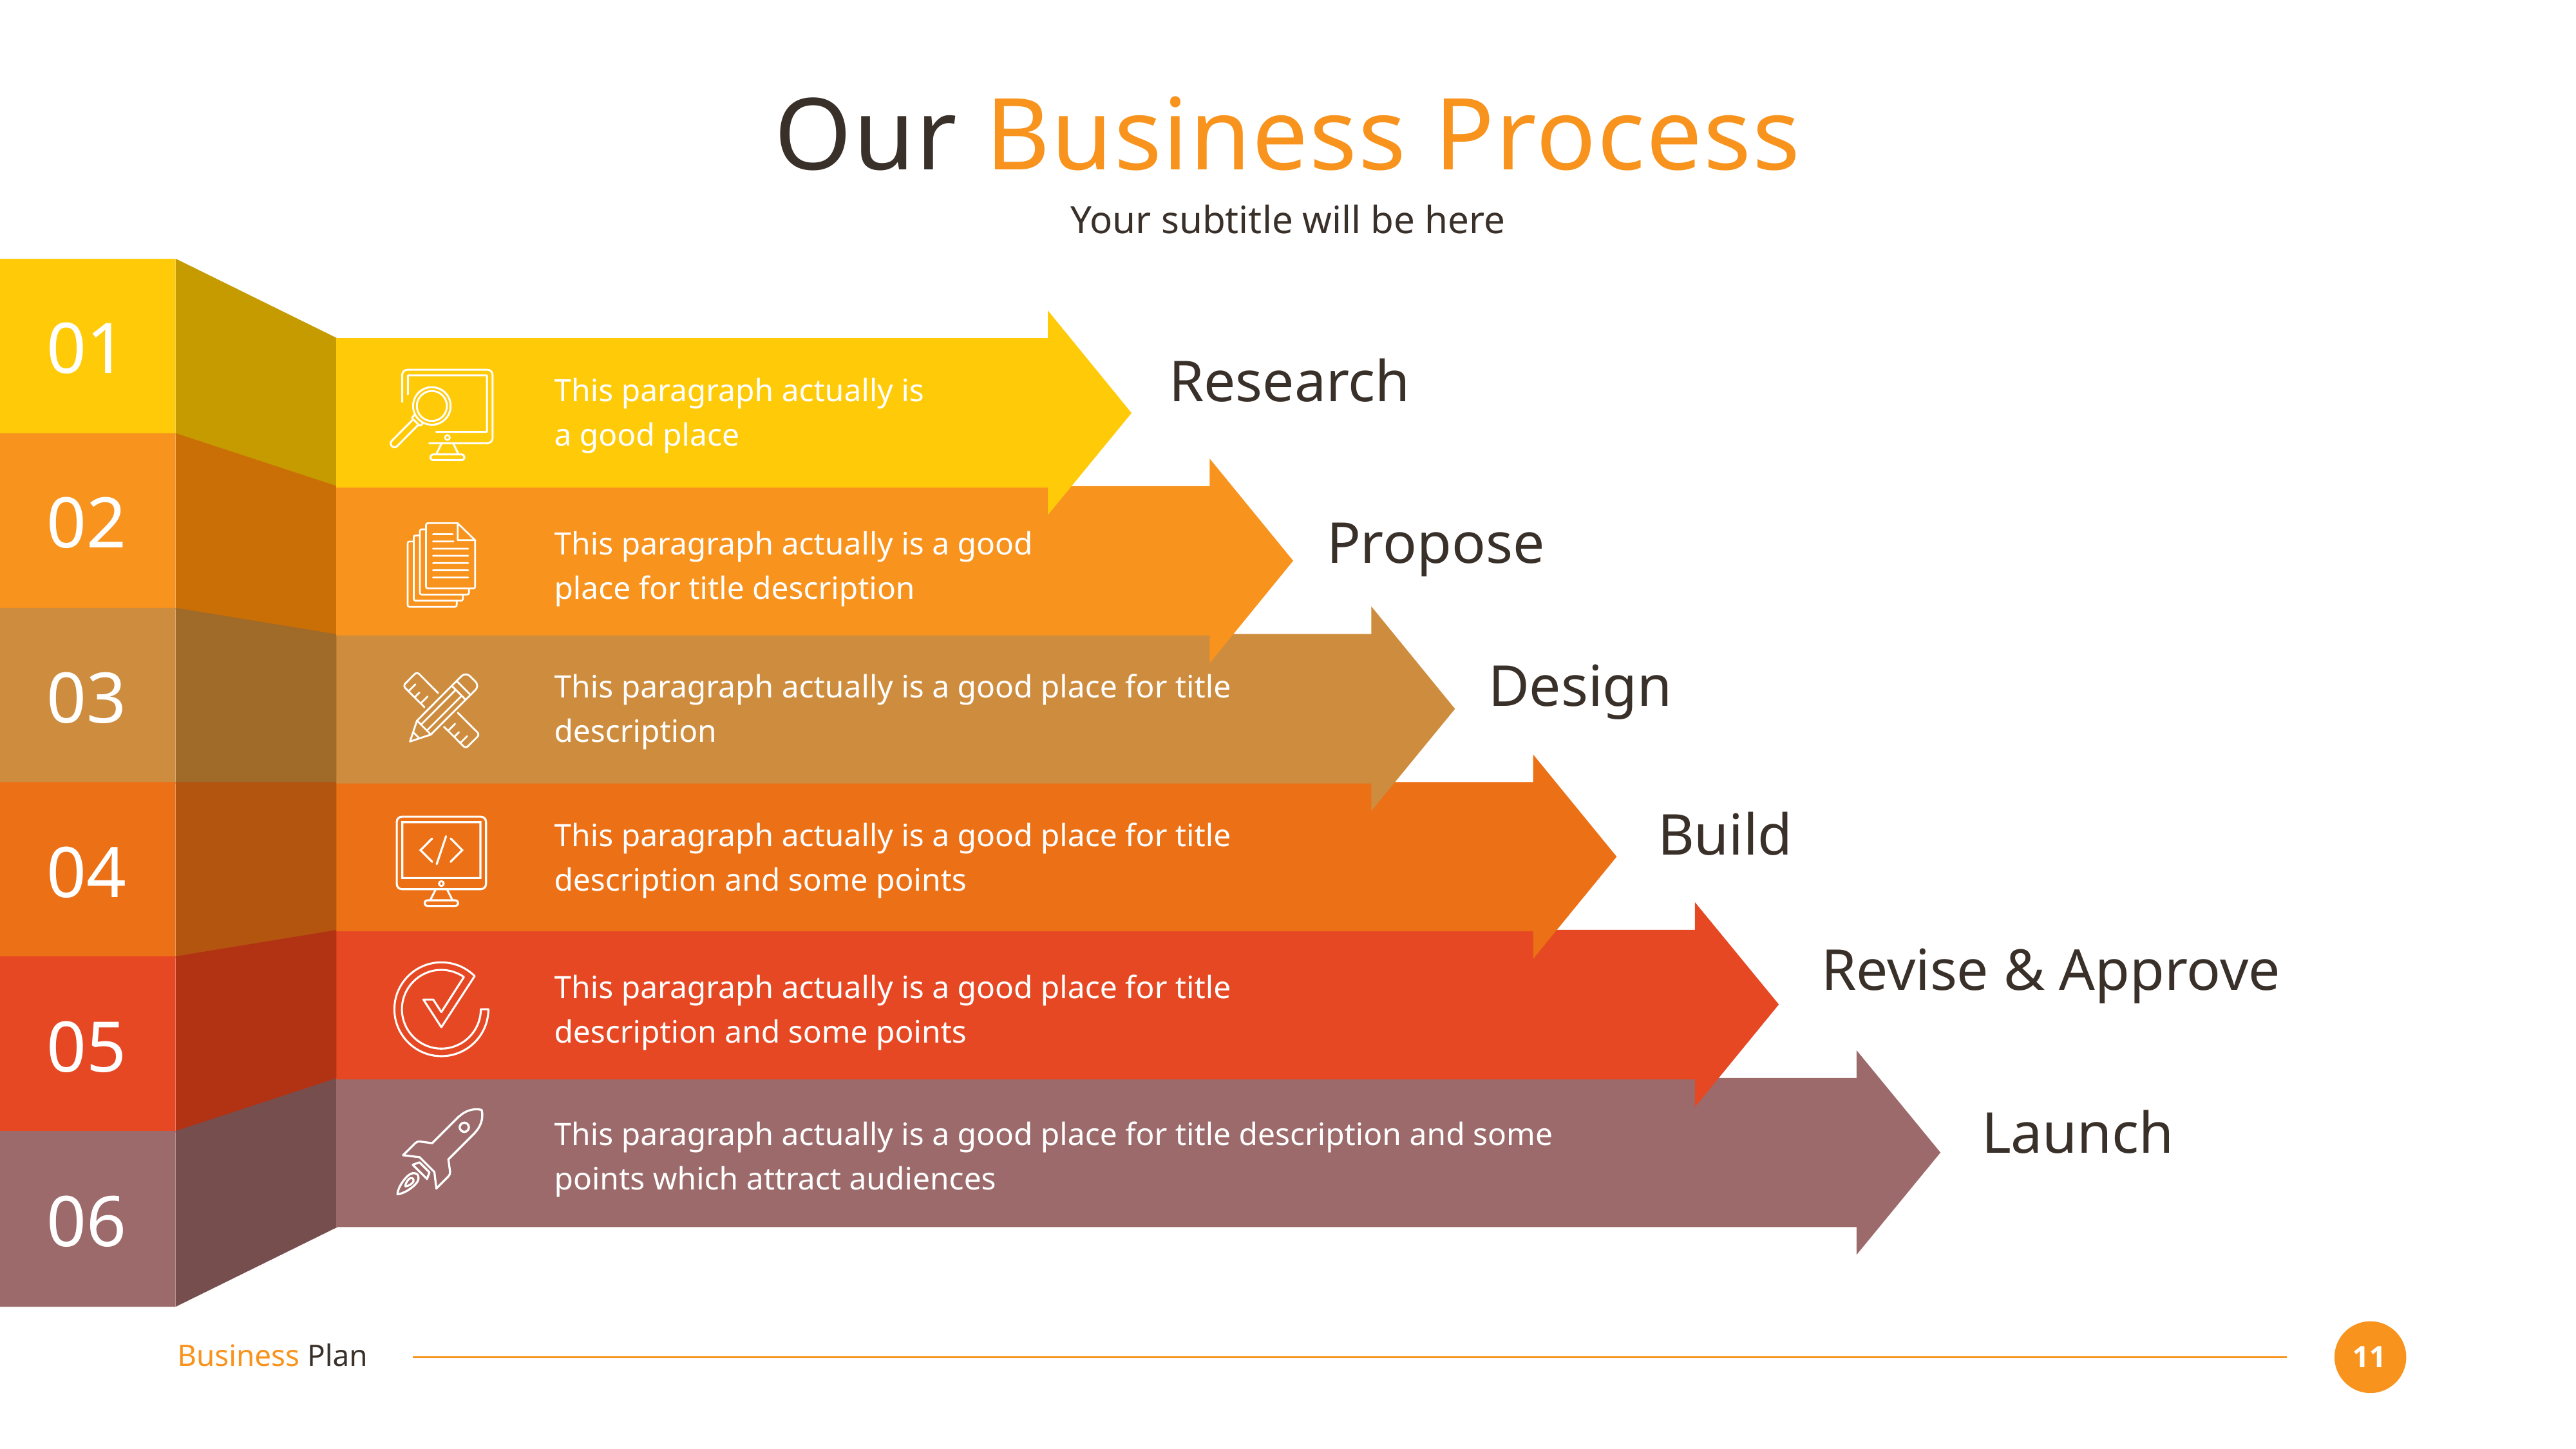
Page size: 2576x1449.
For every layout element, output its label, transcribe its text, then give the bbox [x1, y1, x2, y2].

text_box [403, 672, 439, 708]
text_box [0, 258, 175, 433]
text_box [337, 902, 1779, 1107]
text_box [393, 961, 489, 1057]
text_box This paragraph actually is a good place for title description and some points [554, 808, 1327, 898]
text_box [0, 956, 175, 1131]
text_box This paragraph actually is a good place for title description and some points which attract audiences [554, 1107, 1627, 1197]
text_box This paragraph actually is a good place for title description [554, 516, 1068, 606]
title Our Business Process [177, 70, 2399, 193]
text_box 06 [28, 1176, 145, 1260]
text_box Launch [1982, 1097, 2399, 1165]
list Your subtitle will be here [177, 196, 2399, 243]
text_box Build [1658, 799, 2202, 867]
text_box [175, 258, 337, 1307]
text_box This paragraph actually is a good place for title description [554, 659, 1242, 748]
text_box [406, 522, 477, 608]
text_box This paragraph actually is a good place for title description and some points [554, 960, 1382, 1049]
text_box [337, 1050, 1941, 1255]
text_box 02 [28, 478, 145, 562]
text_box [337, 754, 1617, 959]
text_box This paragraph actually is a good place [554, 363, 947, 452]
text_box [337, 310, 1132, 515]
text_box 04 [28, 827, 145, 911]
text_box [401, 368, 494, 461]
text_box [0, 433, 175, 607]
text_box Research [1169, 345, 1713, 413]
text_box 01 [28, 303, 145, 388]
text_box [443, 712, 480, 748]
text_box 05 [28, 1001, 145, 1086]
text_box [0, 782, 175, 956]
text_box [396, 1161, 431, 1195]
text_box Revise & Approve [1821, 933, 2365, 1001]
text_box [337, 459, 1294, 659]
text_box Propose [1327, 507, 1871, 575]
text_box [337, 606, 1455, 811]
text_box 03 [28, 652, 145, 737]
text_box [395, 815, 488, 907]
text_box Design [1488, 650, 2032, 718]
text_box [390, 386, 452, 449]
text_box [0, 1131, 175, 1307]
text_box [409, 673, 478, 743]
text_box [0, 607, 175, 782]
text_box [402, 1108, 484, 1190]
